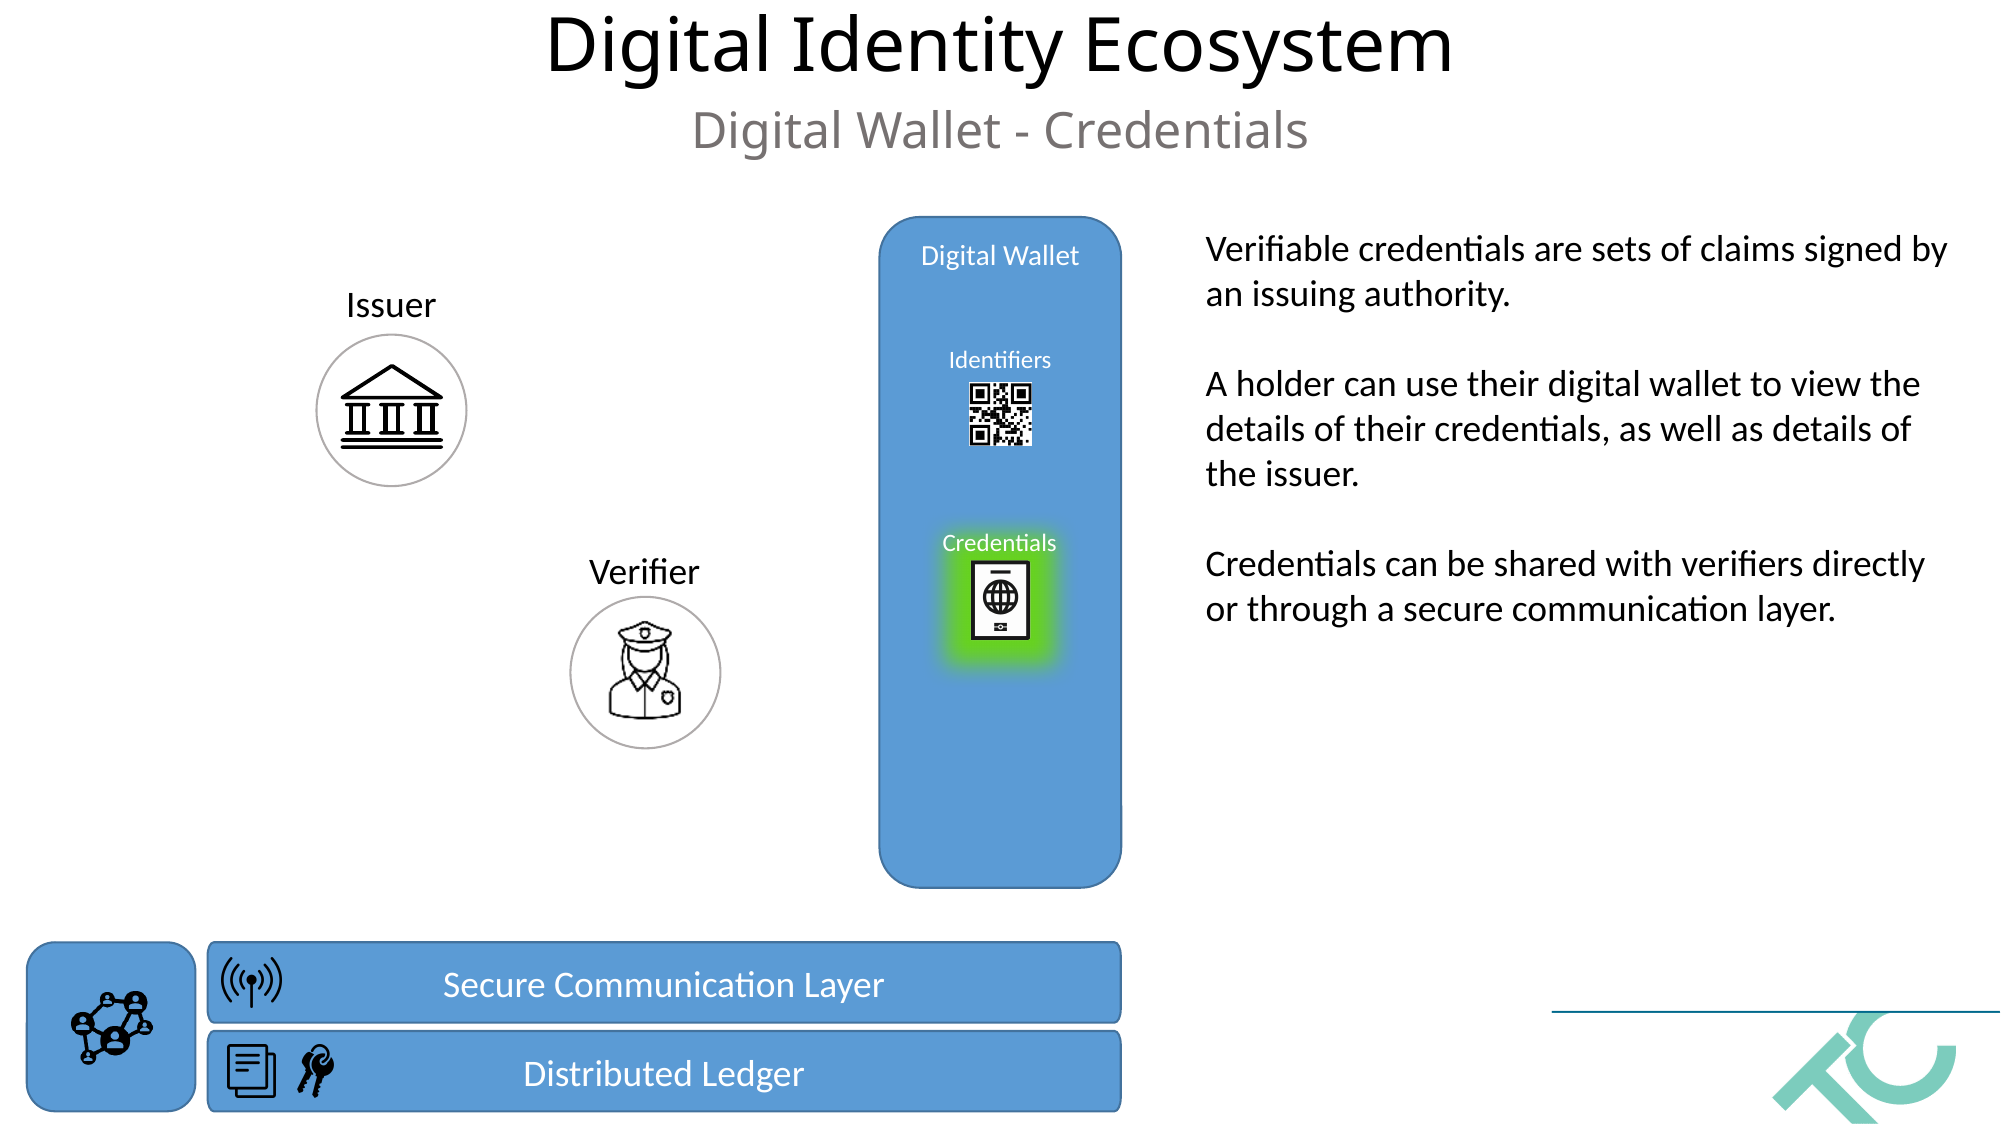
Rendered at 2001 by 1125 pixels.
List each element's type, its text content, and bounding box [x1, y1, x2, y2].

text_box [594, 595, 697, 616]
picture [0, 0, 2001, 1125]
text_box Distributed Ledger [206, 1029, 1122, 1113]
text_box Verifiable credentials are sets of claims signed by an issuing authority. A holder can use their digital wallet to view the details of their credentials, as well as details of the issuer. Credentials can be shared with verifiers directly or through a secure communication layer. [1190, 216, 1975, 889]
text_box Digital Wallet [878, 215, 1123, 889]
text_box Digital Wallet - Identifiers [911, 566, 1090, 689]
text_box Secure Communication Layer [206, 941, 1122, 1024]
text_box [25, 941, 197, 1113]
text_box Issuer [315, 277, 467, 328]
text_box Digital Identity Ecosystem [26, 0, 1974, 95]
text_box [316, 334, 467, 487]
text_box [569, 622, 588, 723]
text_box Identifiers [878, 334, 1122, 384]
text_box [594, 730, 696, 750]
text_box Digital Wallet - Identifiers [926, 511, 1075, 516]
text_box Credentials [878, 516, 1122, 566]
text_box Digital Wallet - Credentials [26, 95, 1974, 167]
text_box [702, 621, 722, 724]
text_box Verifier [569, 544, 721, 595]
